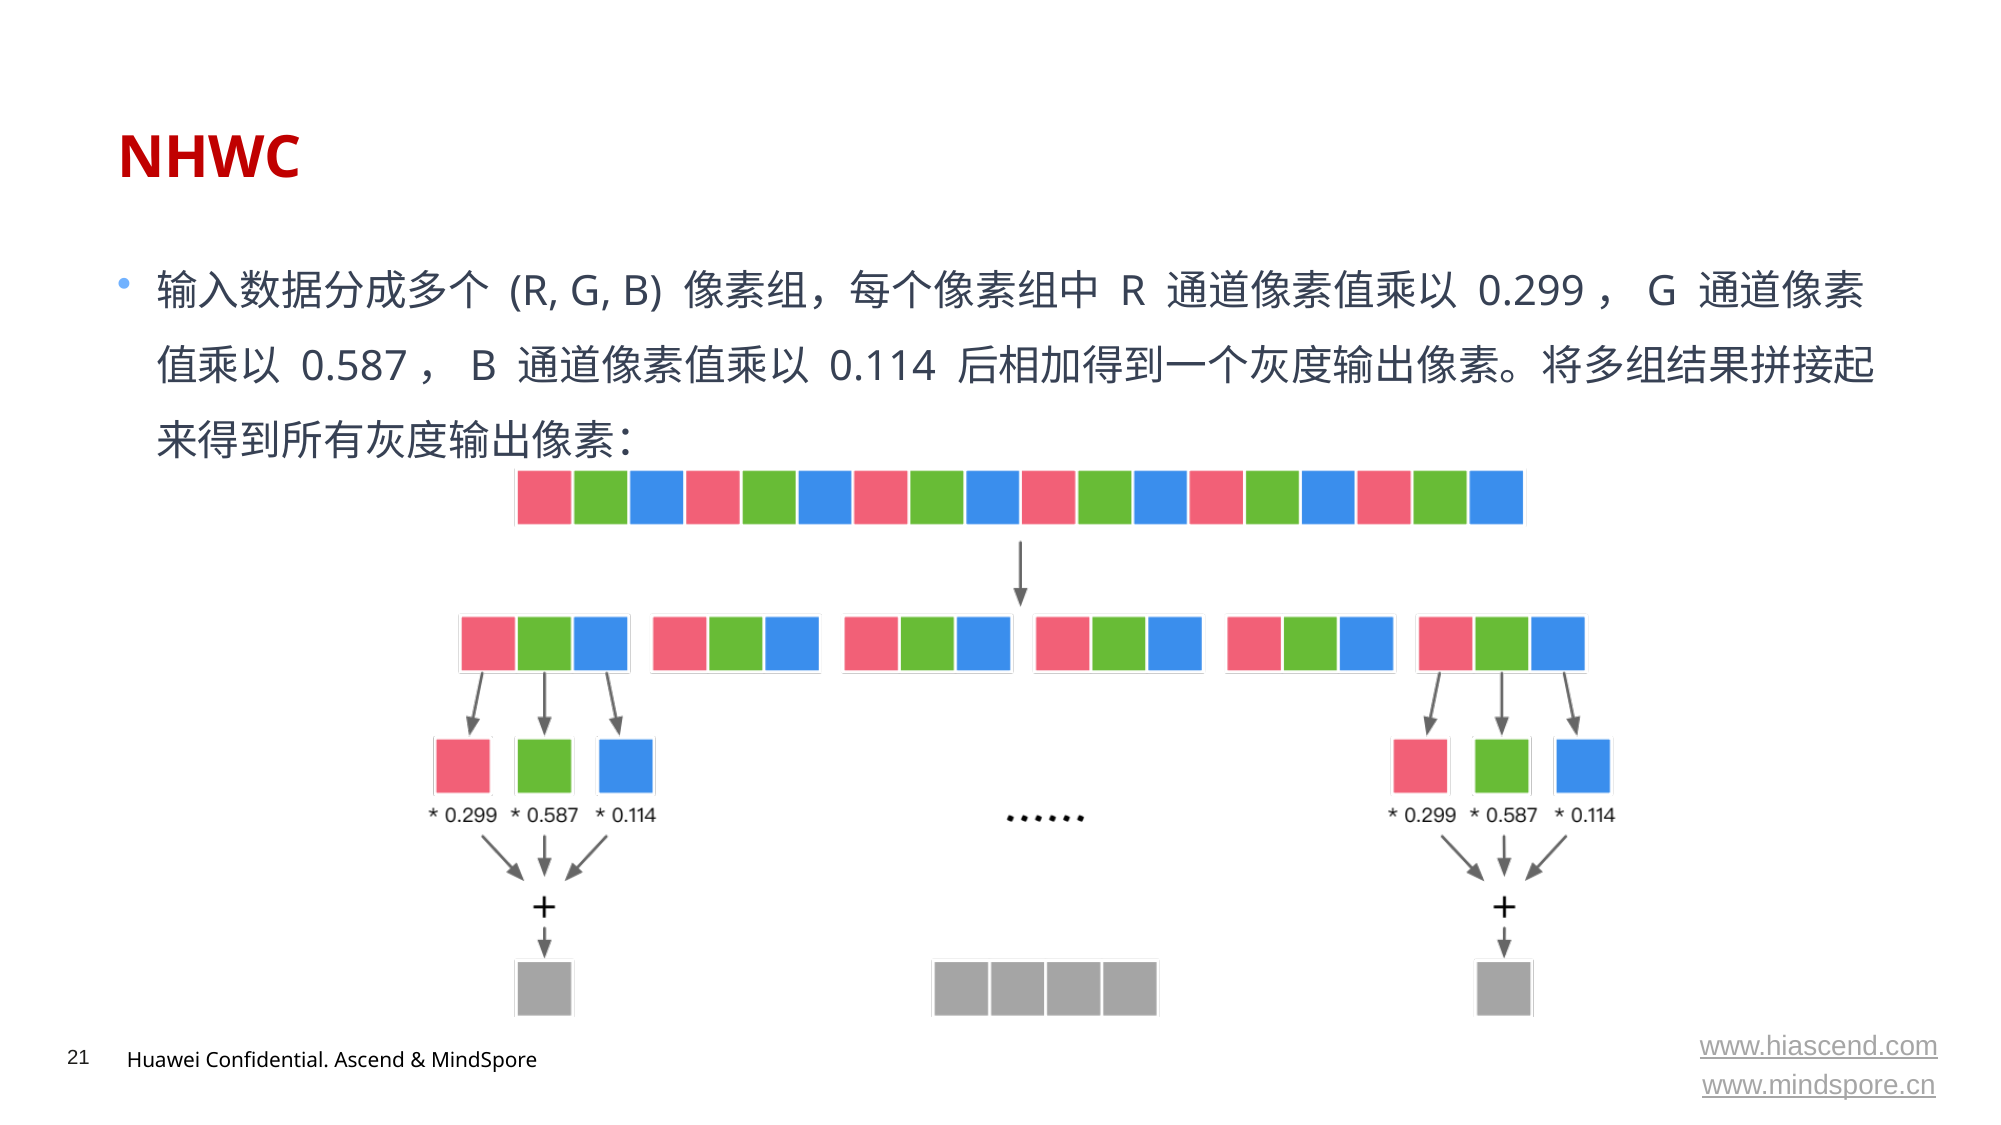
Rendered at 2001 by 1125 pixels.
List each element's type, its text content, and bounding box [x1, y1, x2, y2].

title NHWC [102, 111, 1901, 209]
list 输入数据分成多个 (R, G, B) 像素组，每个像素组中 R 通道像素值乘以 0.299，G 通道像素值乘以 0.587，B 通道像素值乘以 0.114 后相加得到一个灰度输出像素。将多组结果拼接起来得到所有灰度输出像素： [102, 231, 1901, 988]
picture [421, 467, 1622, 1018]
